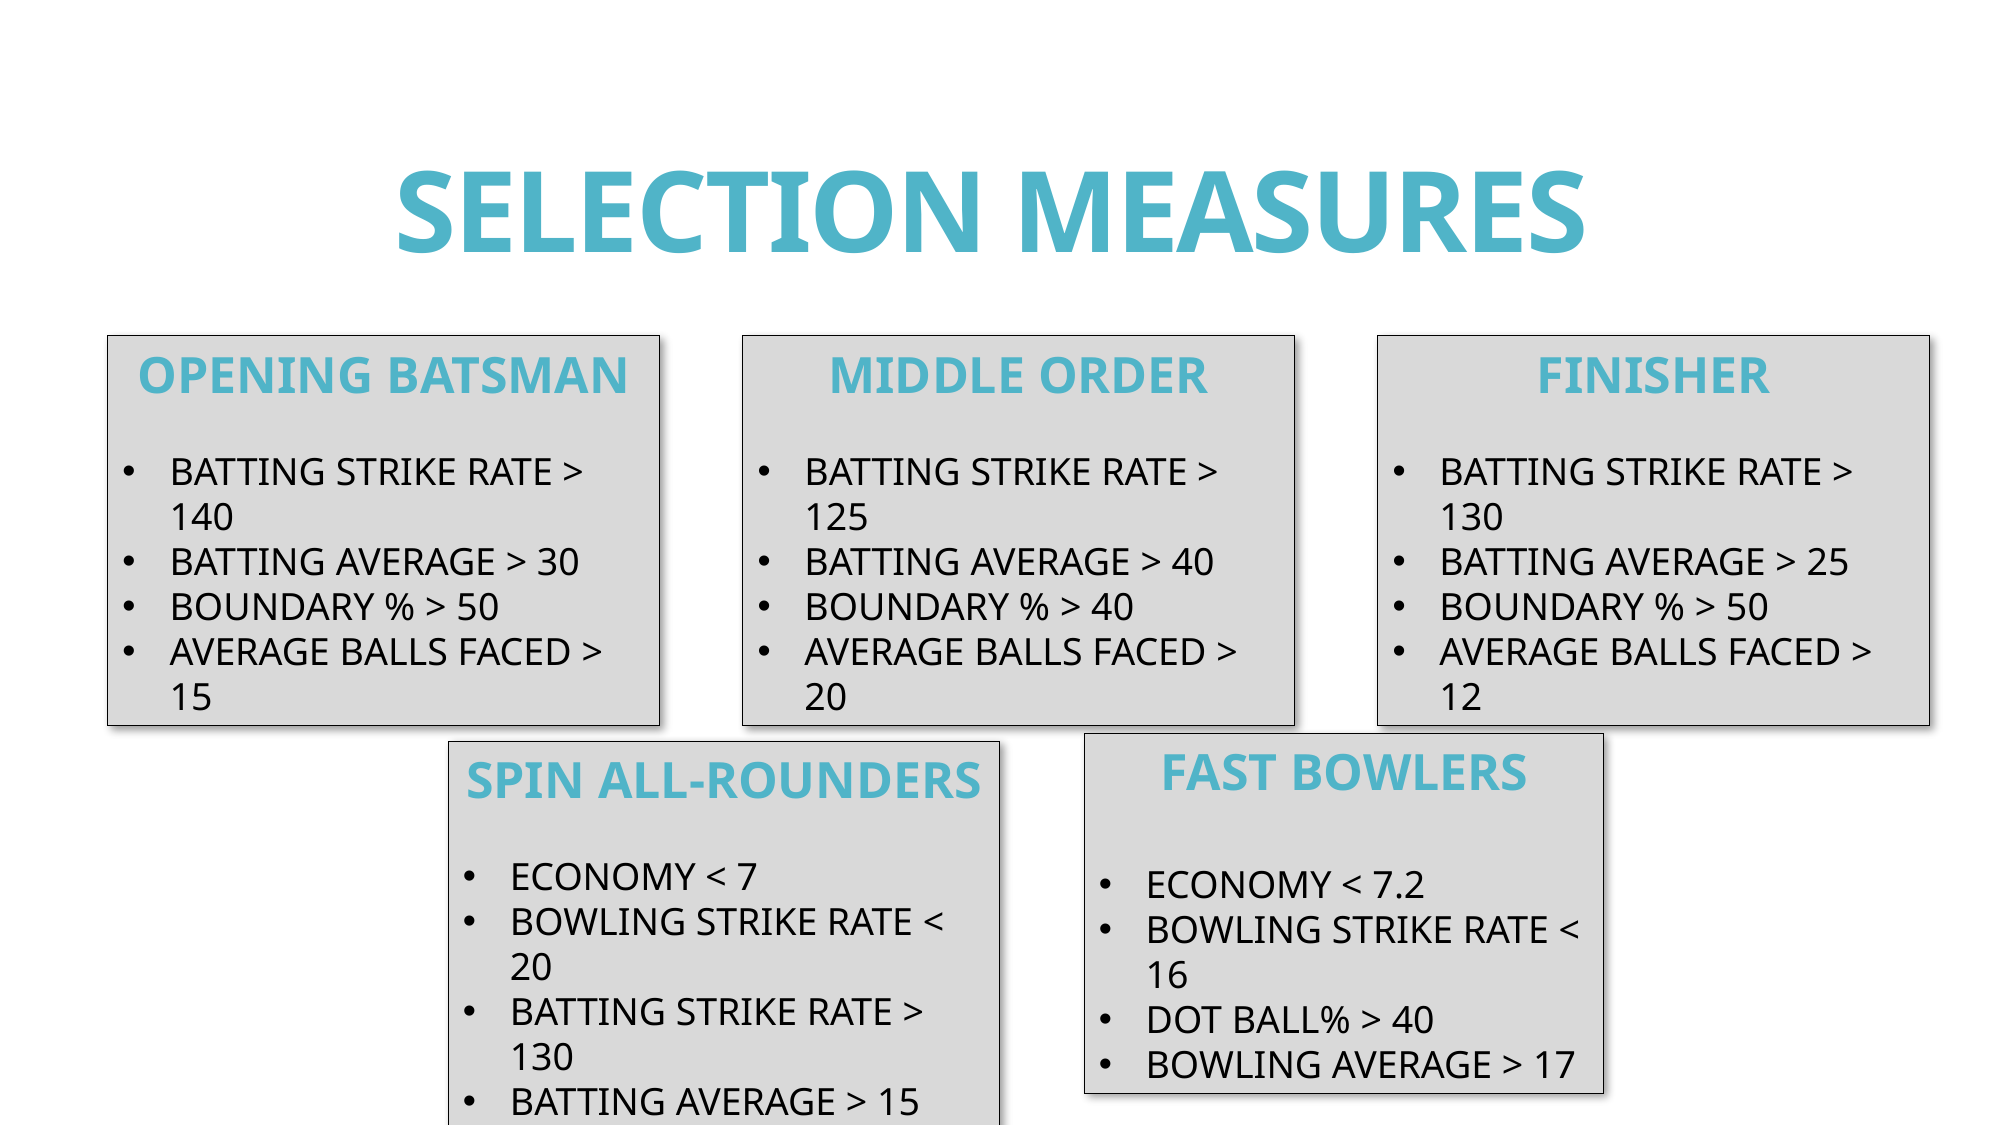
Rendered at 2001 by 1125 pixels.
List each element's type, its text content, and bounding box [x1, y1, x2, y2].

title SELECTION MEASURES [107, 81, 1875, 354]
text_box OPENING BATSMAN BATTING STRIKE RATE > 140 BATTING AVERAGE > 30 BOUNDARY % > 50 AVERAGE BALLS FACED > 15 [107, 335, 660, 726]
text_box FAST BOWLERS ECONOMY < 7.2 BOWLING STRIKE RATE < 16 DOT BALL% > 40 BOWLING AVERAGE > 17 [1084, 733, 1604, 1094]
text_box SPIN ALL-ROUNDERS ECONOMY < 7 BOWLING STRIKE RATE < 20 BATTING STRIKE RATE > 130 BATTING AVERAGE > 15 [448, 741, 1000, 1125]
text_box MIDDLE ORDER BATTING STRIKE RATE > 125 BATTING AVERAGE > 40 BOUNDARY % > 40 AVERAGE BALLS FACED > 20 [742, 335, 1295, 726]
text_box FINISHER BATTING STRIKE RATE > 130 BATTING AVERAGE > 25 BOUNDARY % > 50 AVERAGE BALLS FACED > 12 [1377, 335, 1930, 726]
